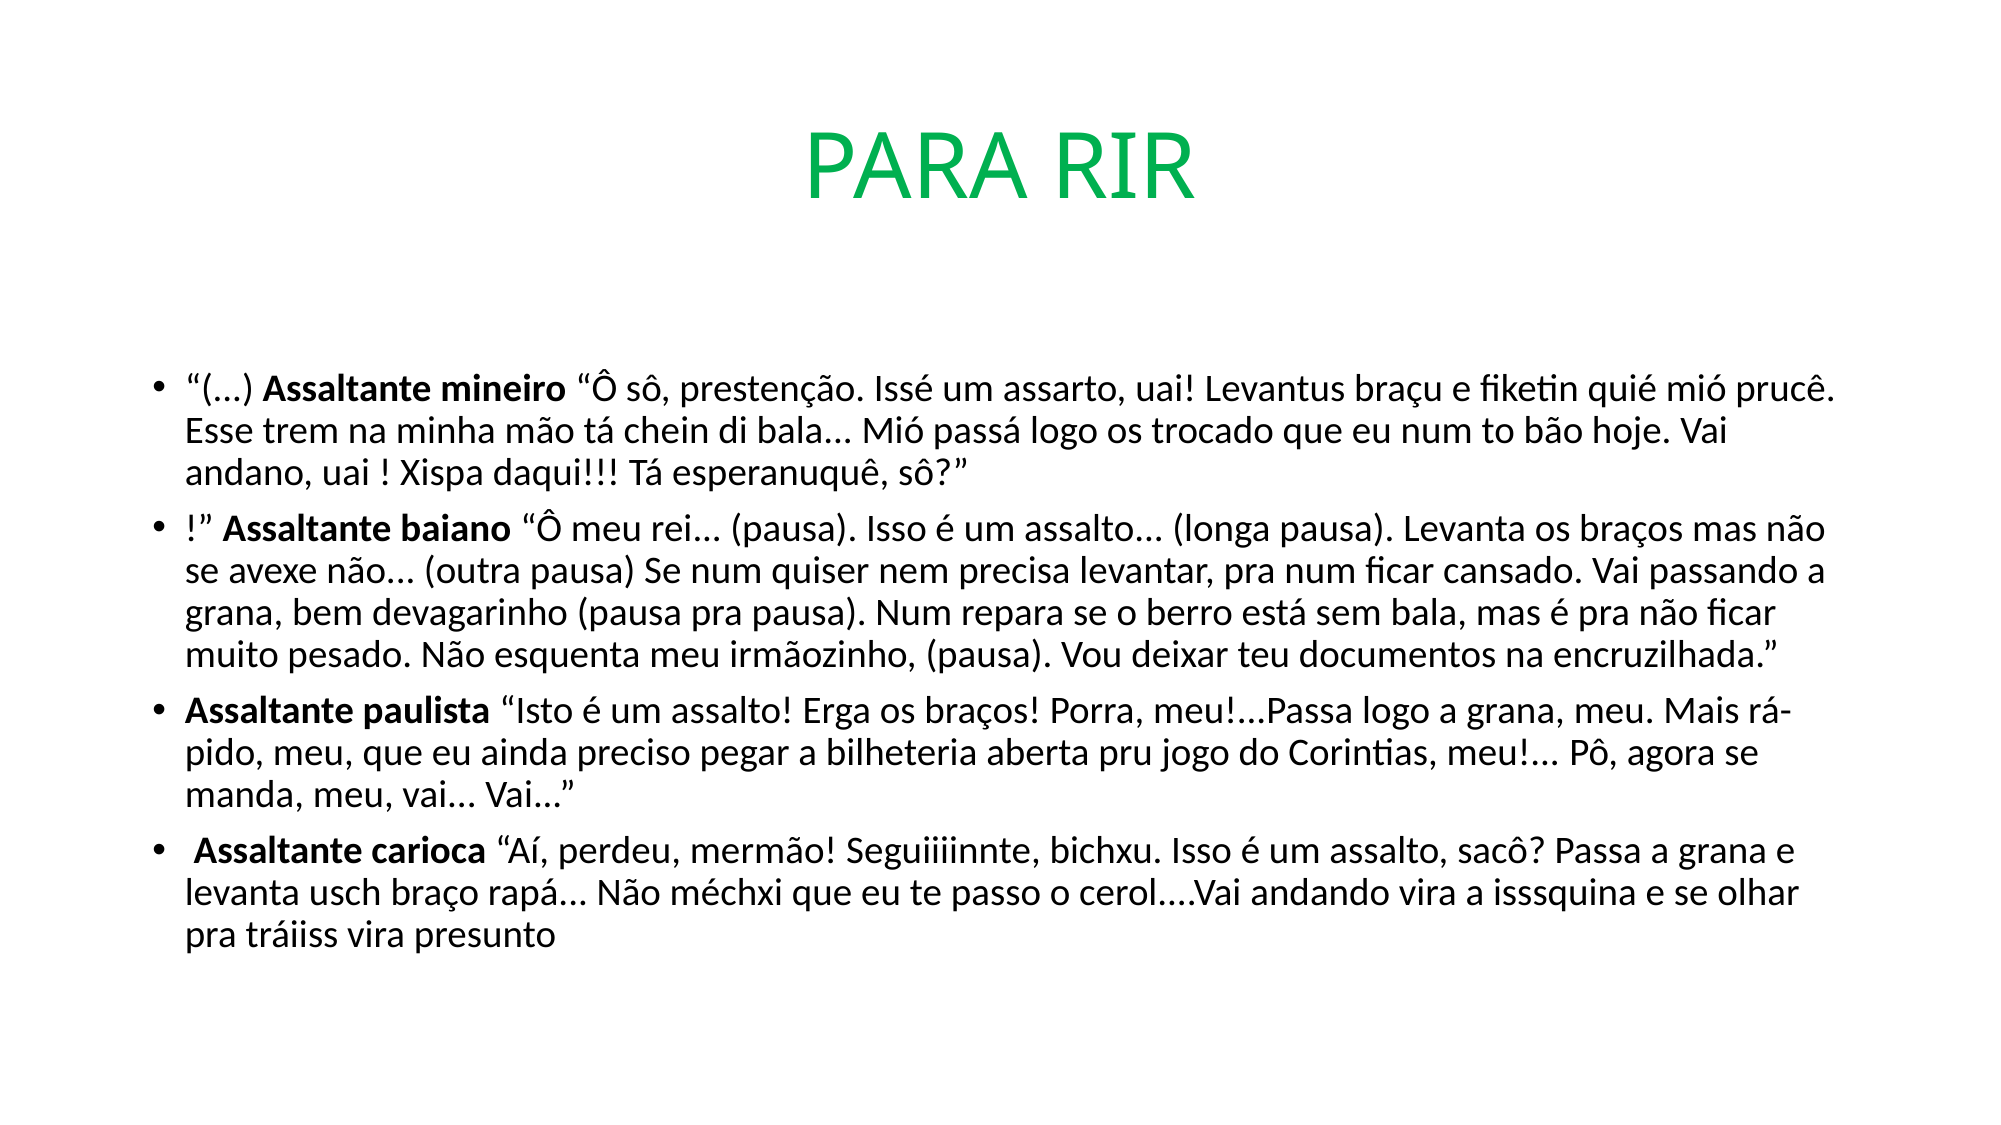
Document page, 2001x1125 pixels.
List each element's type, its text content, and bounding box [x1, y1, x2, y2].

title PARA RIR [137, 59, 1863, 278]
list “(...) Assaltante mineiro “Ô sô, prestenção. Issé um assarto, uai! Levantus braçu e fiketin quié mió prucê. Esse trem na minha mão tá chein di bala... Mió passá logo os trocado que eu num to bão hoje. Vai andano, uai ! Xispa daqui!!! Tá esperanuquê, sô?” !” Assaltante baiano “Ô meu rei... (pausa). Isso é um assalto... (longa pausa). Levanta os braços mas não se avexe não... (outra pausa) Se num quiser nem precisa levantar, pra num ficar cansado. Vai passando a grana, bem devagarinho (pausa pra pausa). Num repara se o berro está sem bala, mas é pra não ficar muito pesado. Não esquenta meu irmãozinho, (pausa). Vou deixar teu documentos na encruzilhada.” Assaltante paulista “Isto é um assalto! Erga os braços! Porra, meu!...Passa logo a grana, meu. Mais rá- pido, meu, que eu ainda preciso pegar a bilheteria aberta pru jogo do Corintias, meu!... Pô, agora se manda, meu, vai... Vai...” Assaltante carioca “Aí, perdeu, mermão! Seguiiiinnte, bichxu. Isso é um assalto, sacô? Passa a grana e levanta usch braço rapá... Não méchxi que eu te passo o cerol....Vai andando vira a isssquina e se olhar pra tráiiss vira presunto [137, 299, 1863, 1014]
